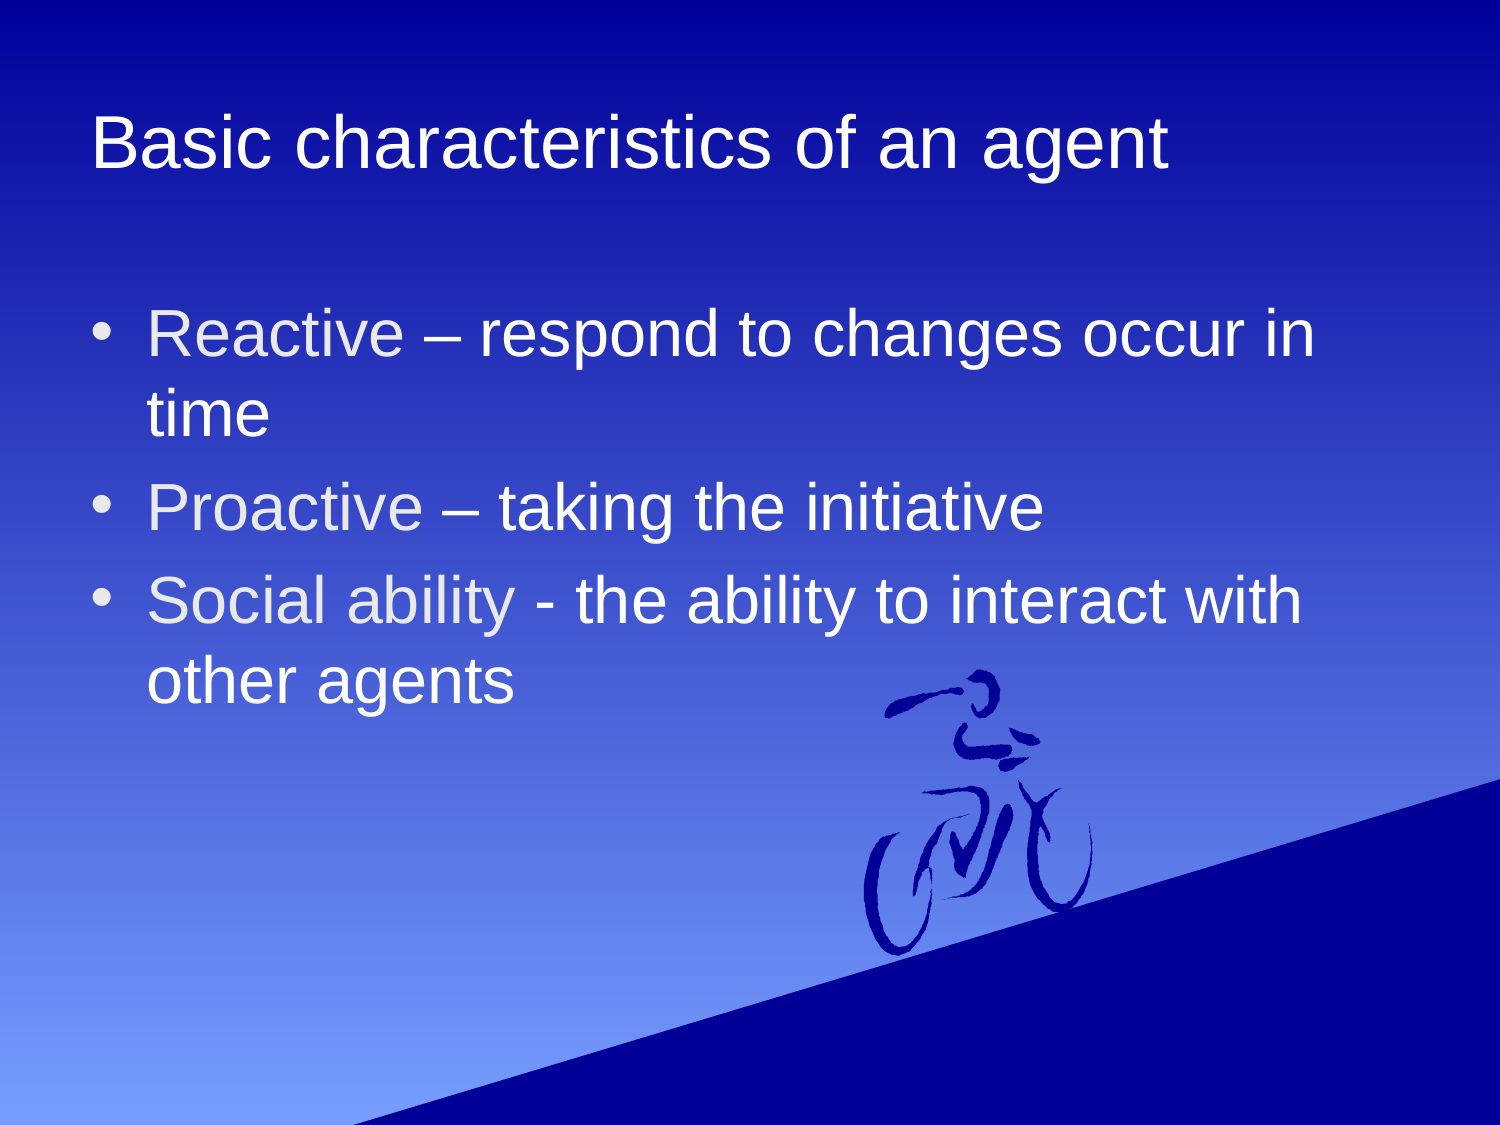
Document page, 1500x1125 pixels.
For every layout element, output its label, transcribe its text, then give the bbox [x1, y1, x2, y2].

list Reactive – respond to changes occur in time Proactive – taking the initiative Social ability - the ability to interact with other agents [74, 282, 1426, 1026]
title Basic characteristics of an agent [74, 44, 1426, 233]
